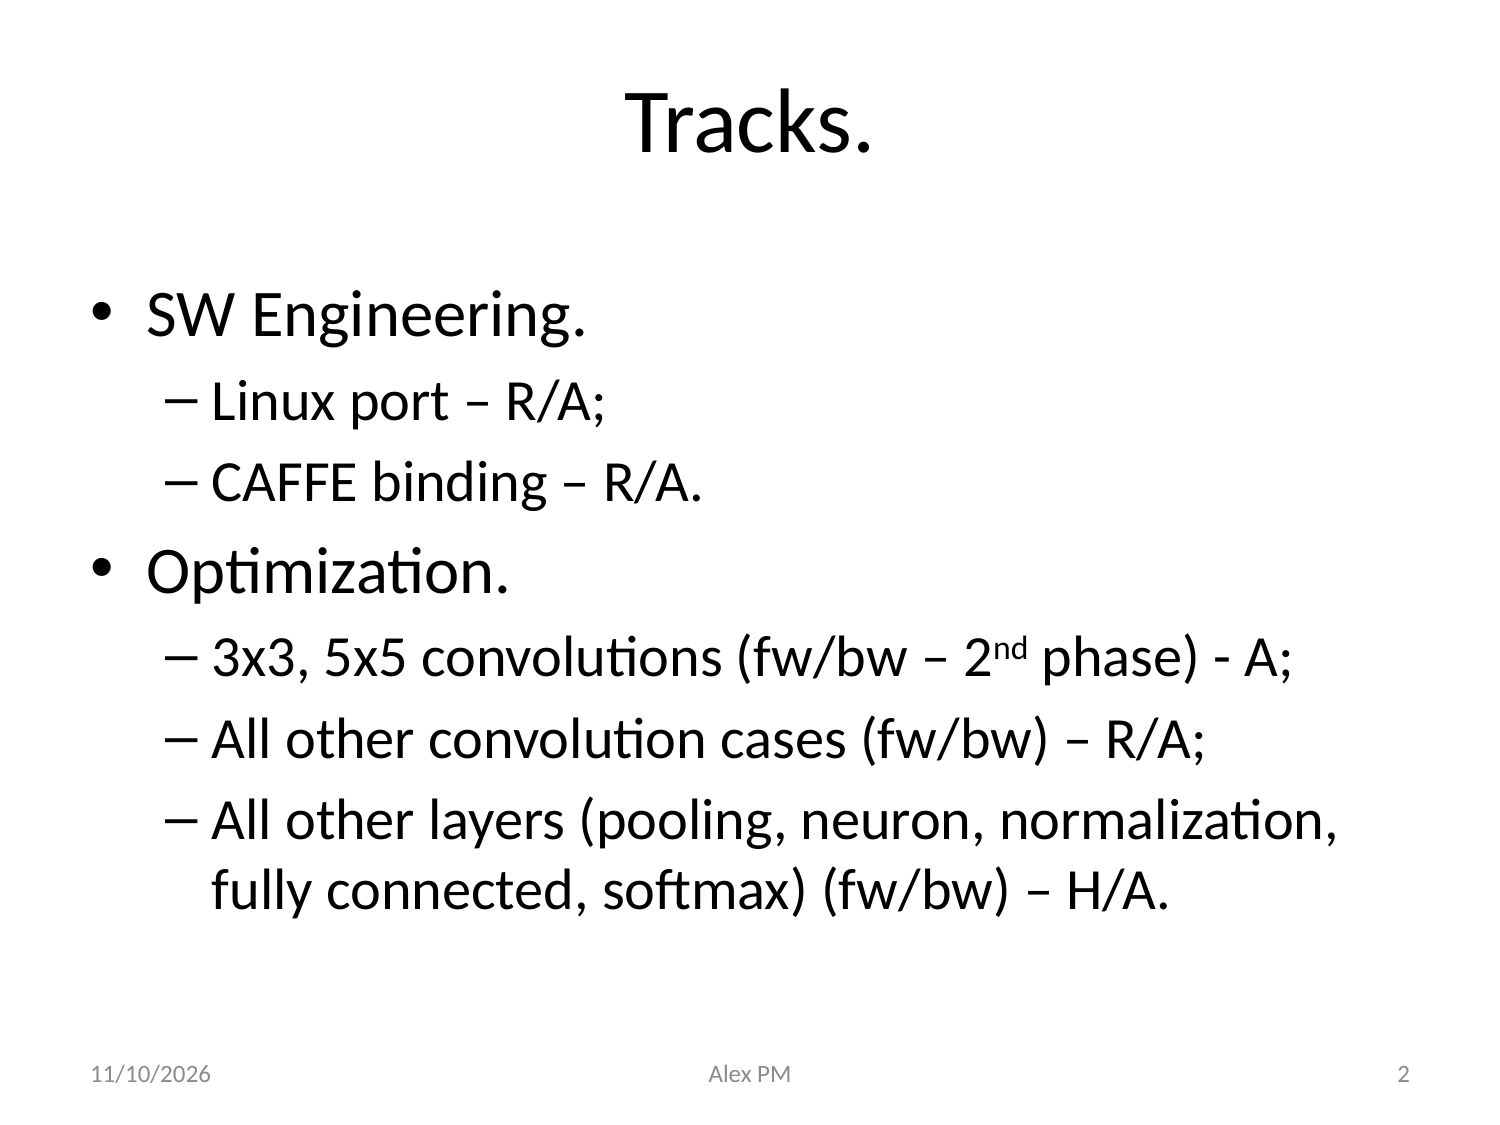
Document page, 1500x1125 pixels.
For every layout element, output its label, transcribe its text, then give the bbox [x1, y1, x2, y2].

footer Alex PM [512, 1042, 988, 1103]
slide_number 2 [1074, 1042, 1425, 1103]
title Tracks. [75, 45, 1425, 188]
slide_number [75, 1042, 425, 1103]
list SW Engineering. Linux port – R/A; CAFFE binding – R/A. Optimization. 3x3, 5x5 convolutions (fw/bw – 2nd phase) - A; All other convolution cases (fw/bw) – R/A; All other layers (pooling, neuron, normalization, fully connected, softmax) (fw/bw) – H/A. [75, 262, 1425, 1005]
